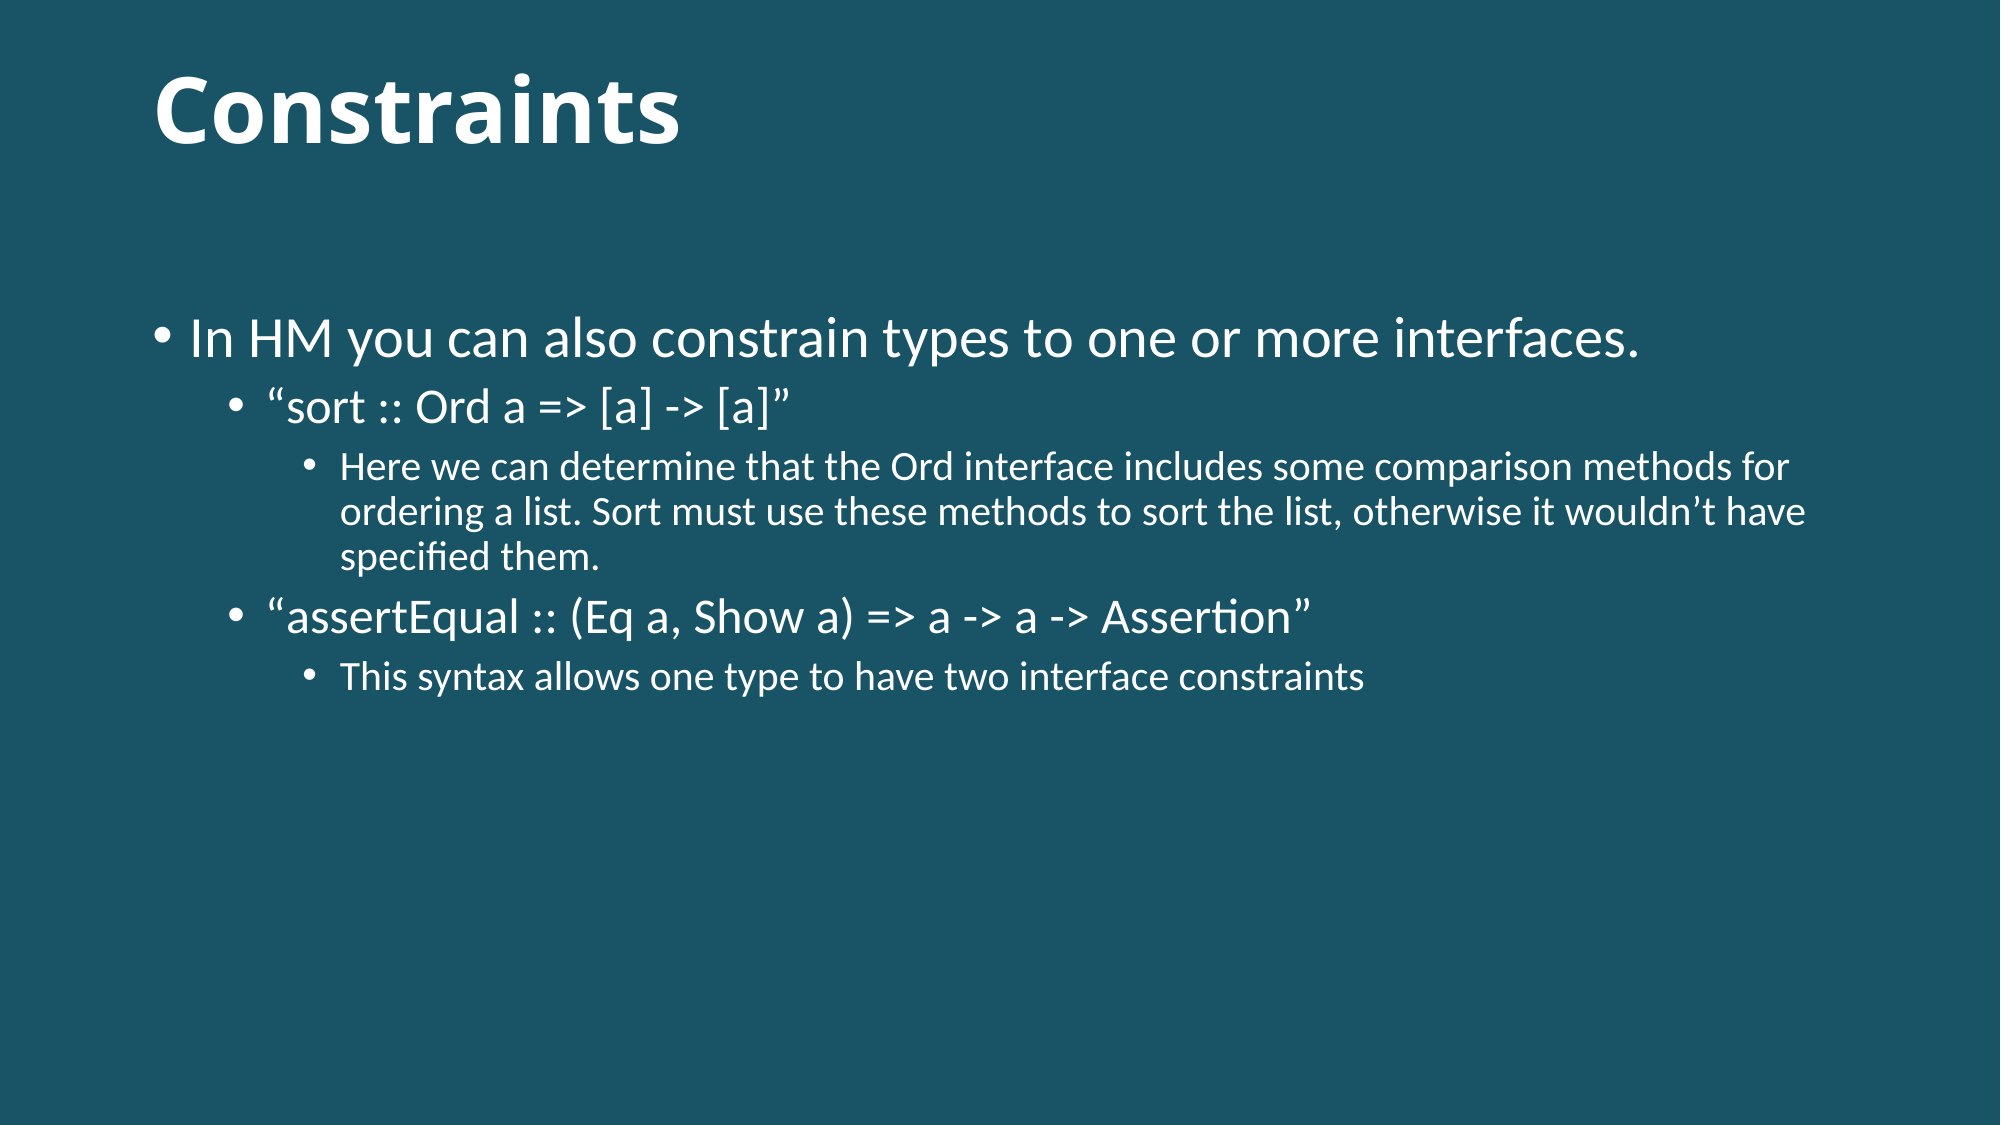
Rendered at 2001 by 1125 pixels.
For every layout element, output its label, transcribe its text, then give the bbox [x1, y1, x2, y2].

title Constraints [137, 59, 1863, 278]
list In HM you can also constrain types to one or more interfaces. “sort :: Ord a => [a] -> [a]” Here we can determine that the Ord interface includes some comparison methods for ordering a list. Sort must use these methods to sort the list, otherwise it wouldn’t have specified them. “assertEqual :: (Eq a, Show a) => a -> a -> Assertion” This syntax allows one type to have two interface constraints [137, 299, 1863, 1014]
